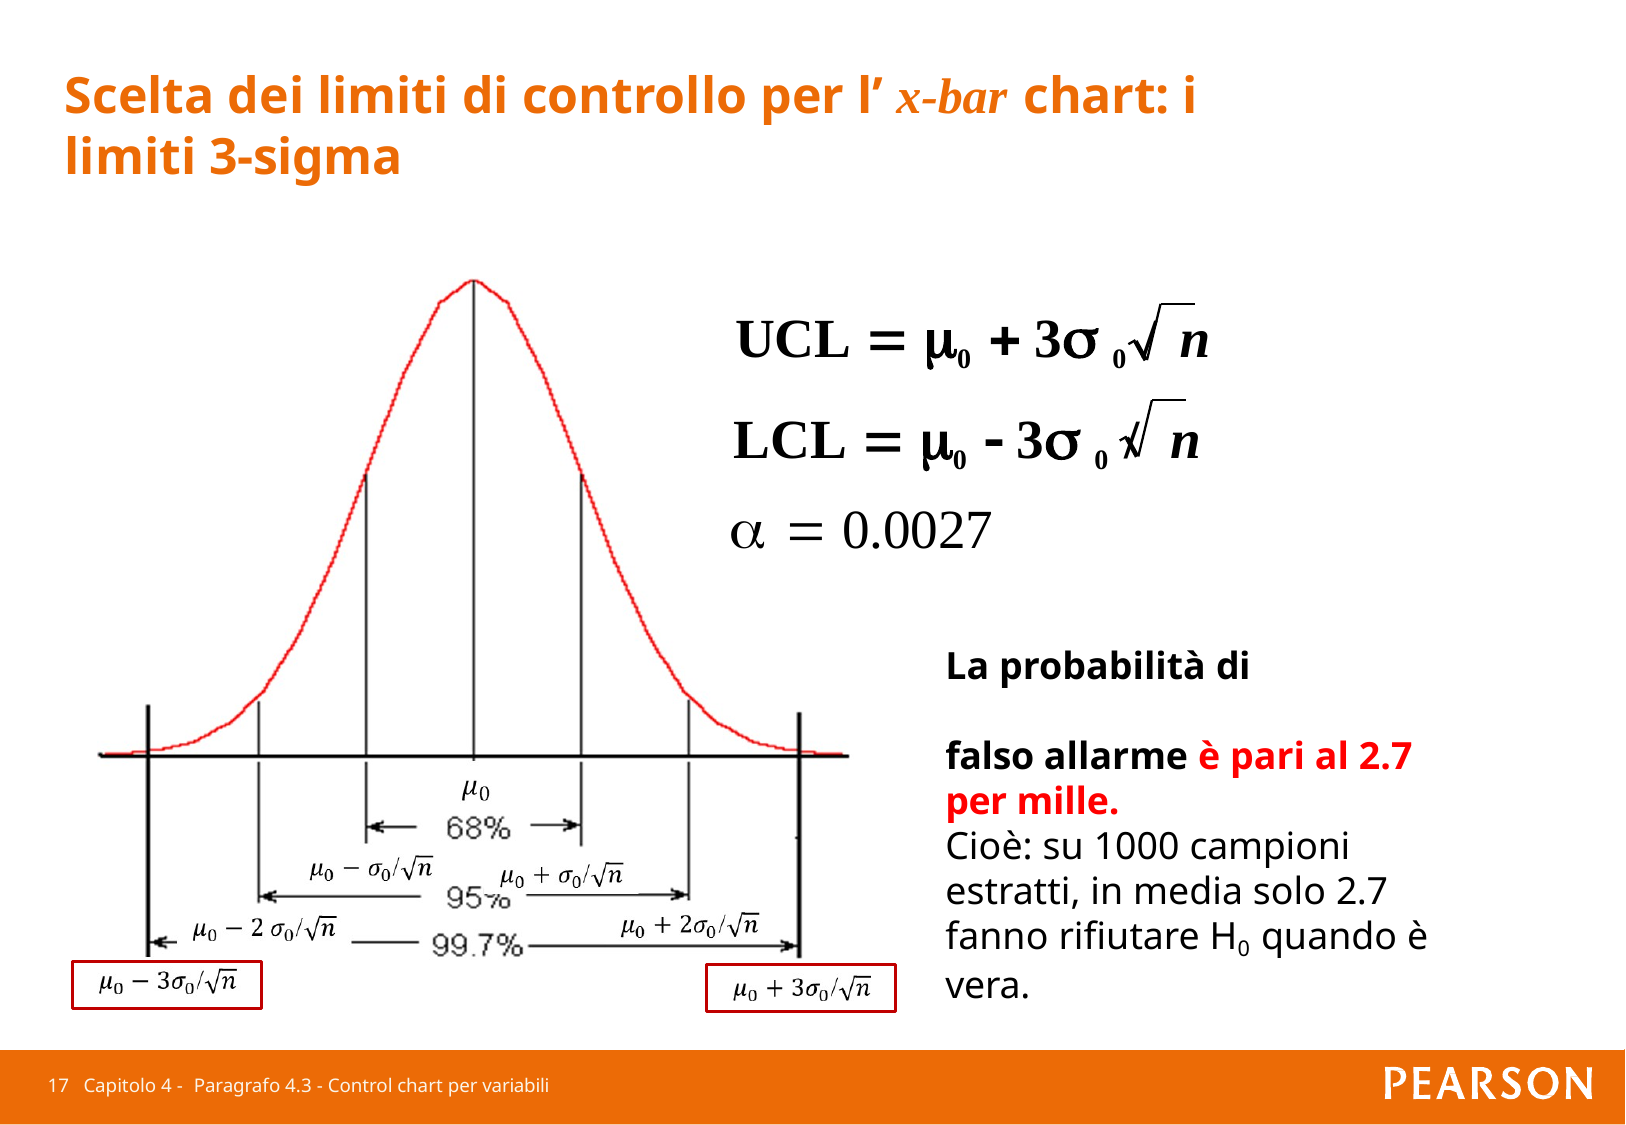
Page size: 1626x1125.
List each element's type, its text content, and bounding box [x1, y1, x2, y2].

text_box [70, 278, 898, 1014]
text_box UCL  0  3 0 / n LCL  0  3 0 / n   0.0027 La probabilità di falso allarme è pari al 2.7 per mille. Cioè: su 1000 campioni estratti, in media solo 2.7 fanno rifiutare H0 quando è vera. [719, 270, 1468, 1006]
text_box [1126, 302, 1196, 363]
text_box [0, 1048, 1625, 1125]
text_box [1118, 398, 1187, 460]
title Scelta dei limiti di controllo per l’ x-bar chart: i limiti 3-sigma [62, 61, 1312, 250]
